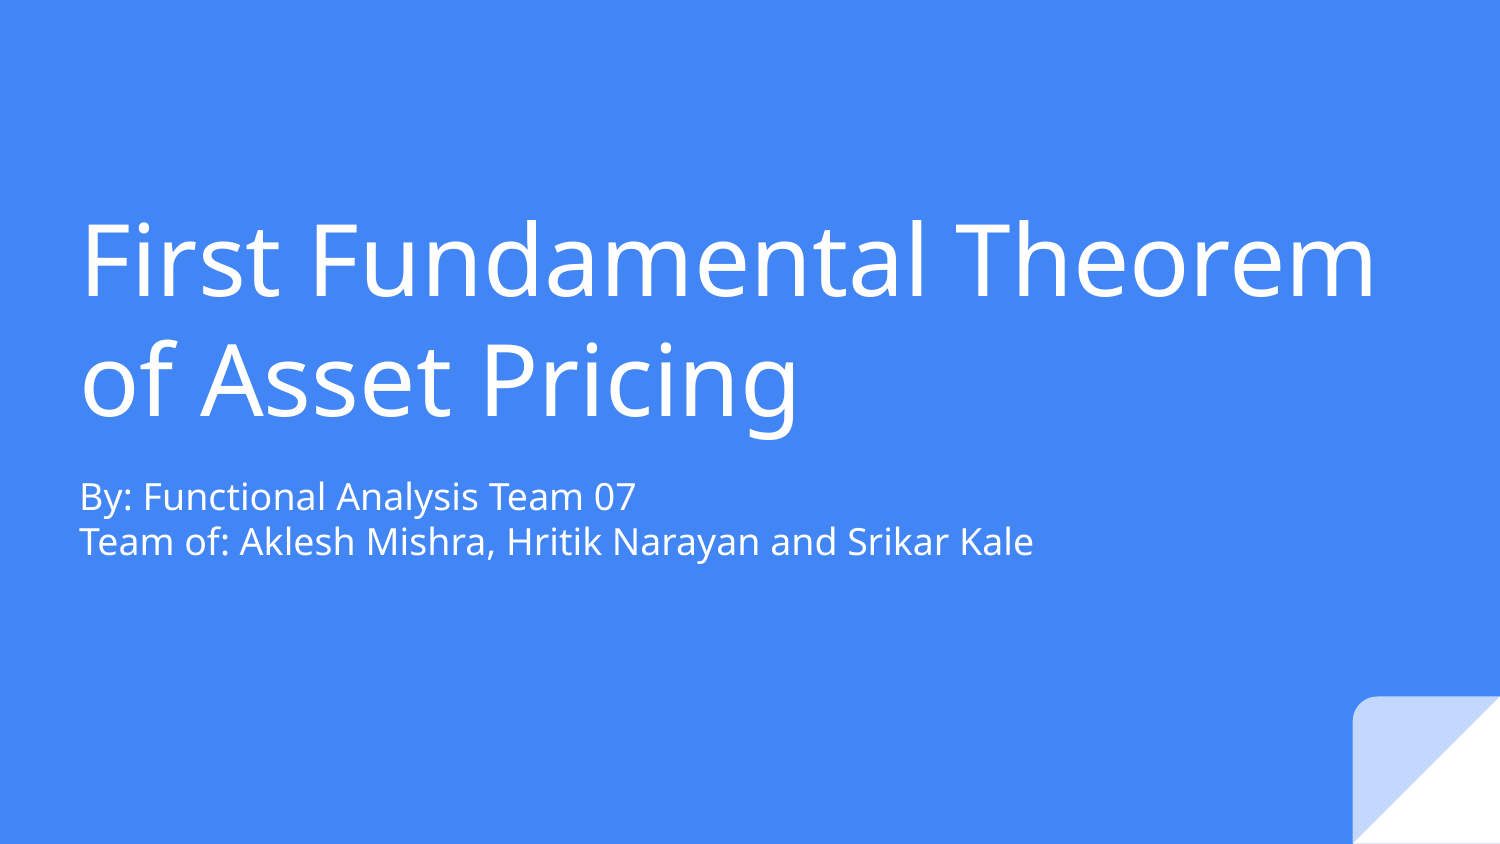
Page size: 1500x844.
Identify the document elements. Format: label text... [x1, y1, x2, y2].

title First Fundamental Theorem of Asset Pricing [64, 298, 1413, 452]
subtitle By: Functional Analysis Team 07 Team of: Aklesh Mishra, Hritik Narayan and Srikar Kale [64, 457, 1413, 529]
